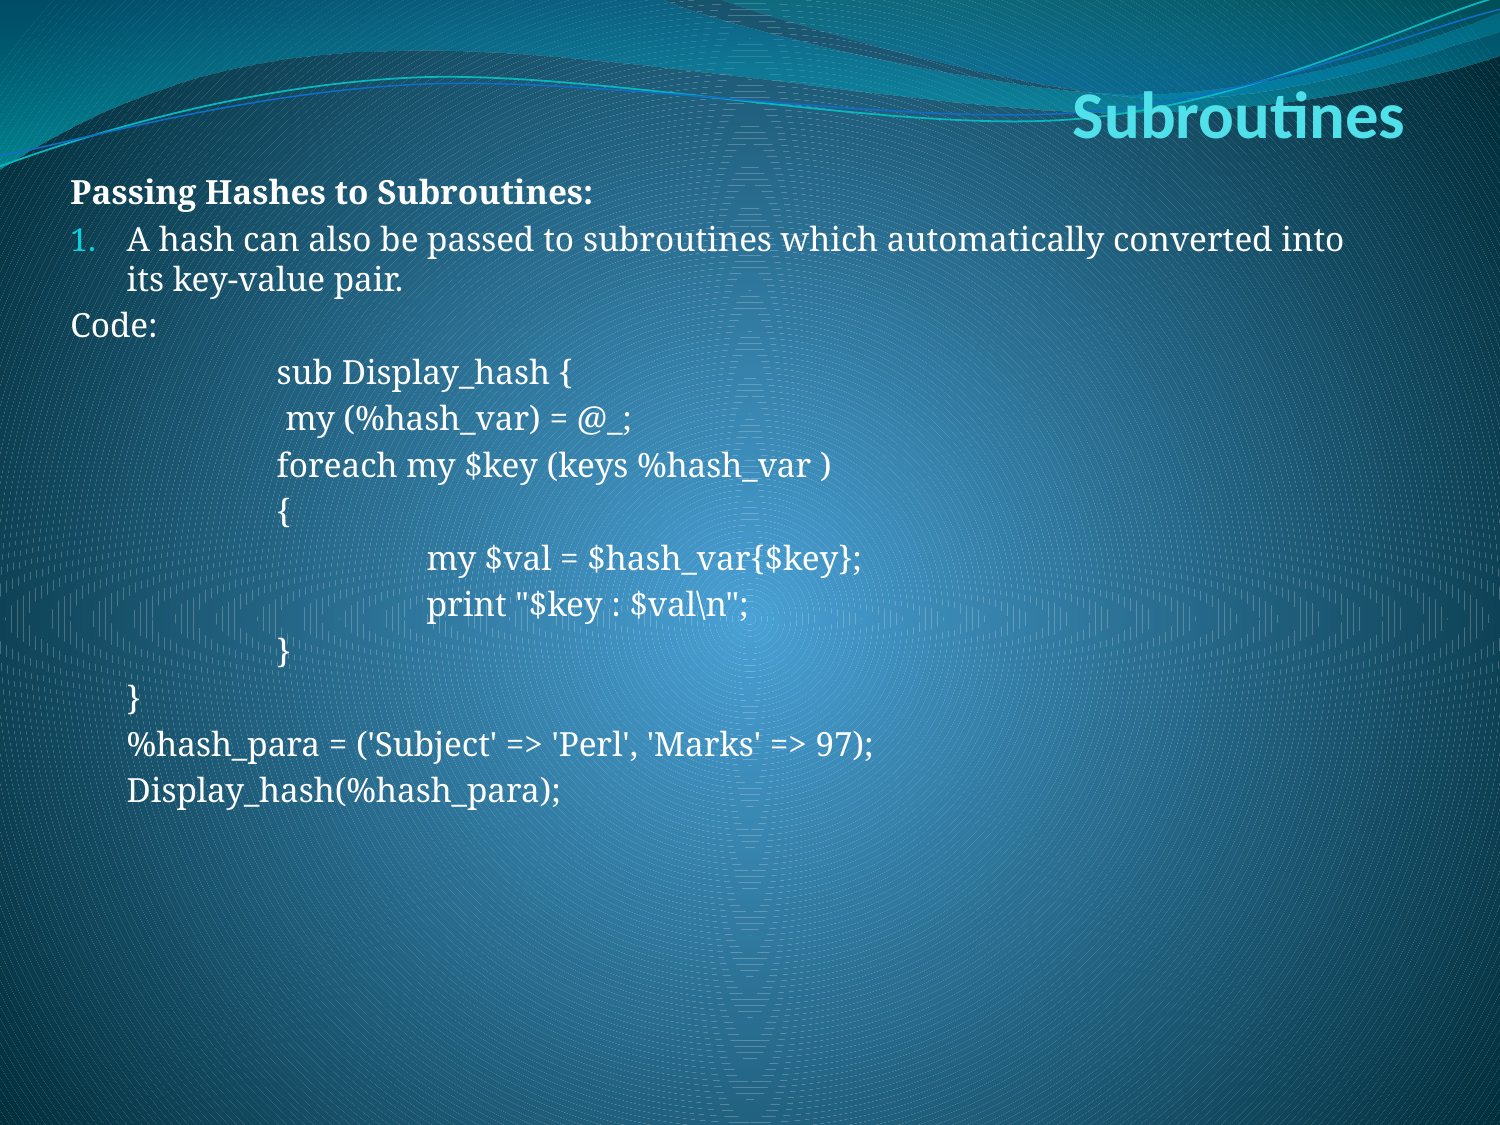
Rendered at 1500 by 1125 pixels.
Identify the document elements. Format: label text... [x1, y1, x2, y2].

title Subroutines [58, 46, 1409, 153]
subtitle Passing Hashes to Subroutines: A hash can also be passed to subroutines which automatically converted into its key-value pair. Code: sub Display_hash { my (%hash_var) = @_; foreach my $key (keys %hash_var ) { my $val = $hash_var{$key}; print "$key : $val\n"; } } %hash_para = ('Subject' => 'Perl', 'Marks' => 97); Display_hash(%hash_para); [70, 164, 1383, 1043]
